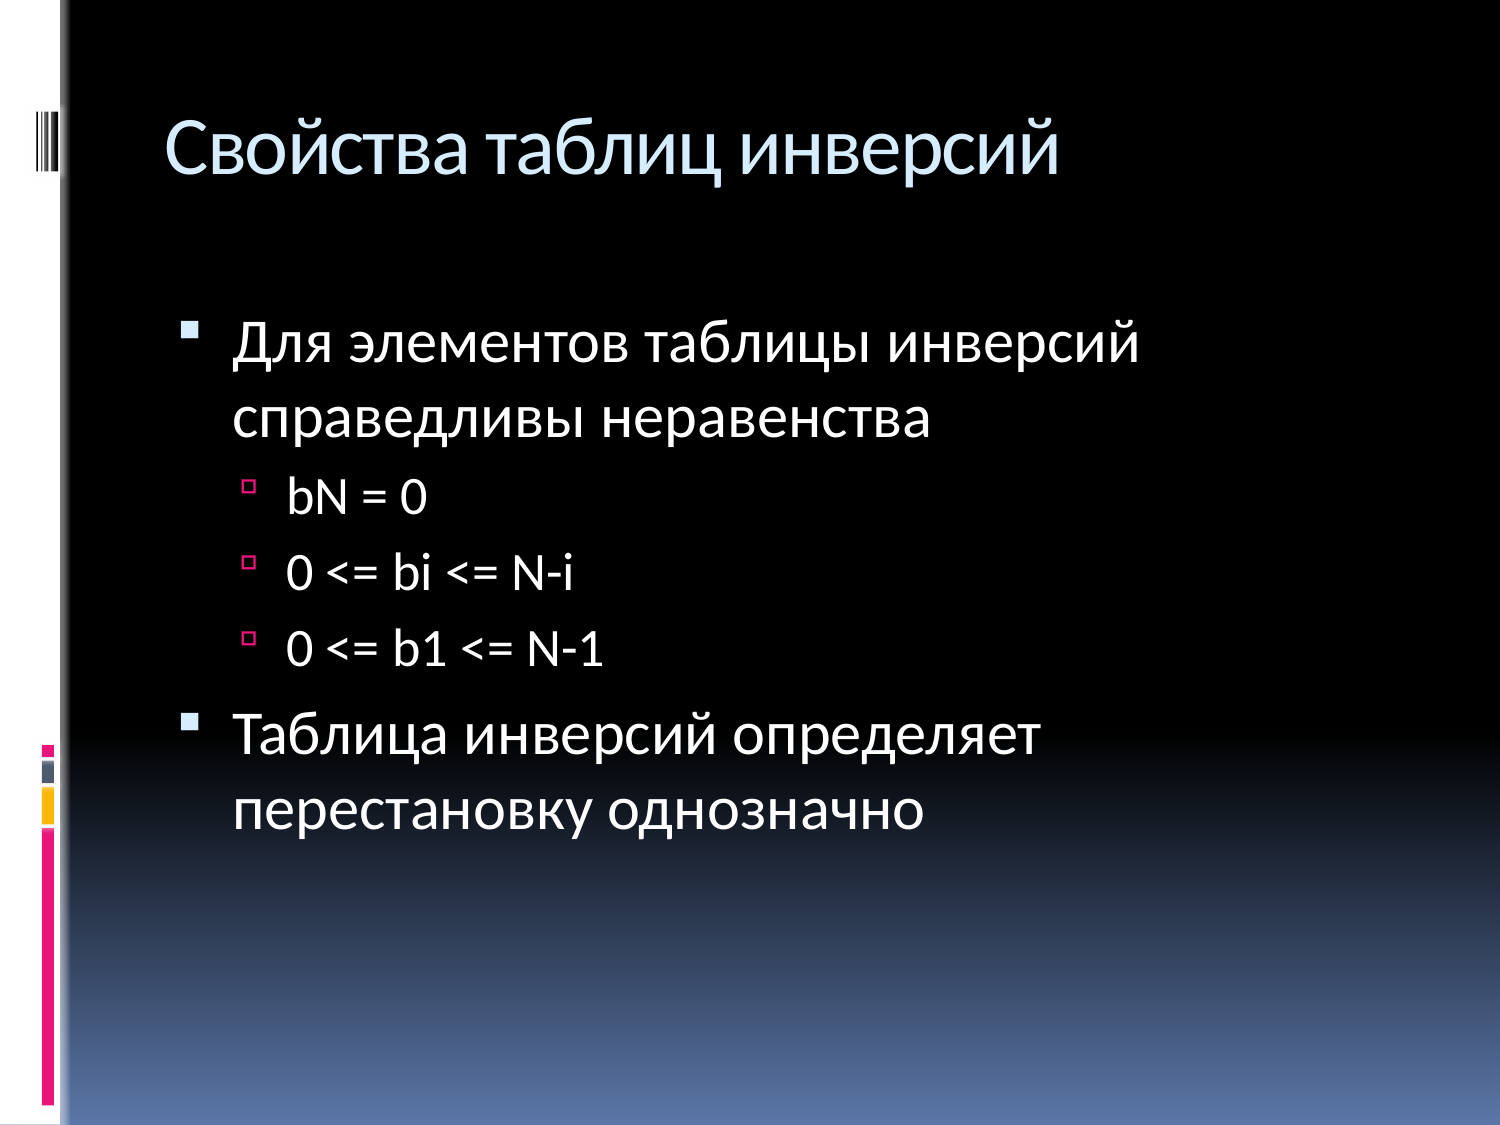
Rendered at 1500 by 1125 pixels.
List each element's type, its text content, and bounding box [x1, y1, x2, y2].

title Свойства таблиц инверсий [150, 83, 1425, 234]
list Для элементов таблицы инверсий справедливы неравенства bN = 0 0 <= bi <= N-i 0 <= b1 <= N-1 Таблица инверсий определяет перестановку однозначно [150, 292, 1425, 1043]
